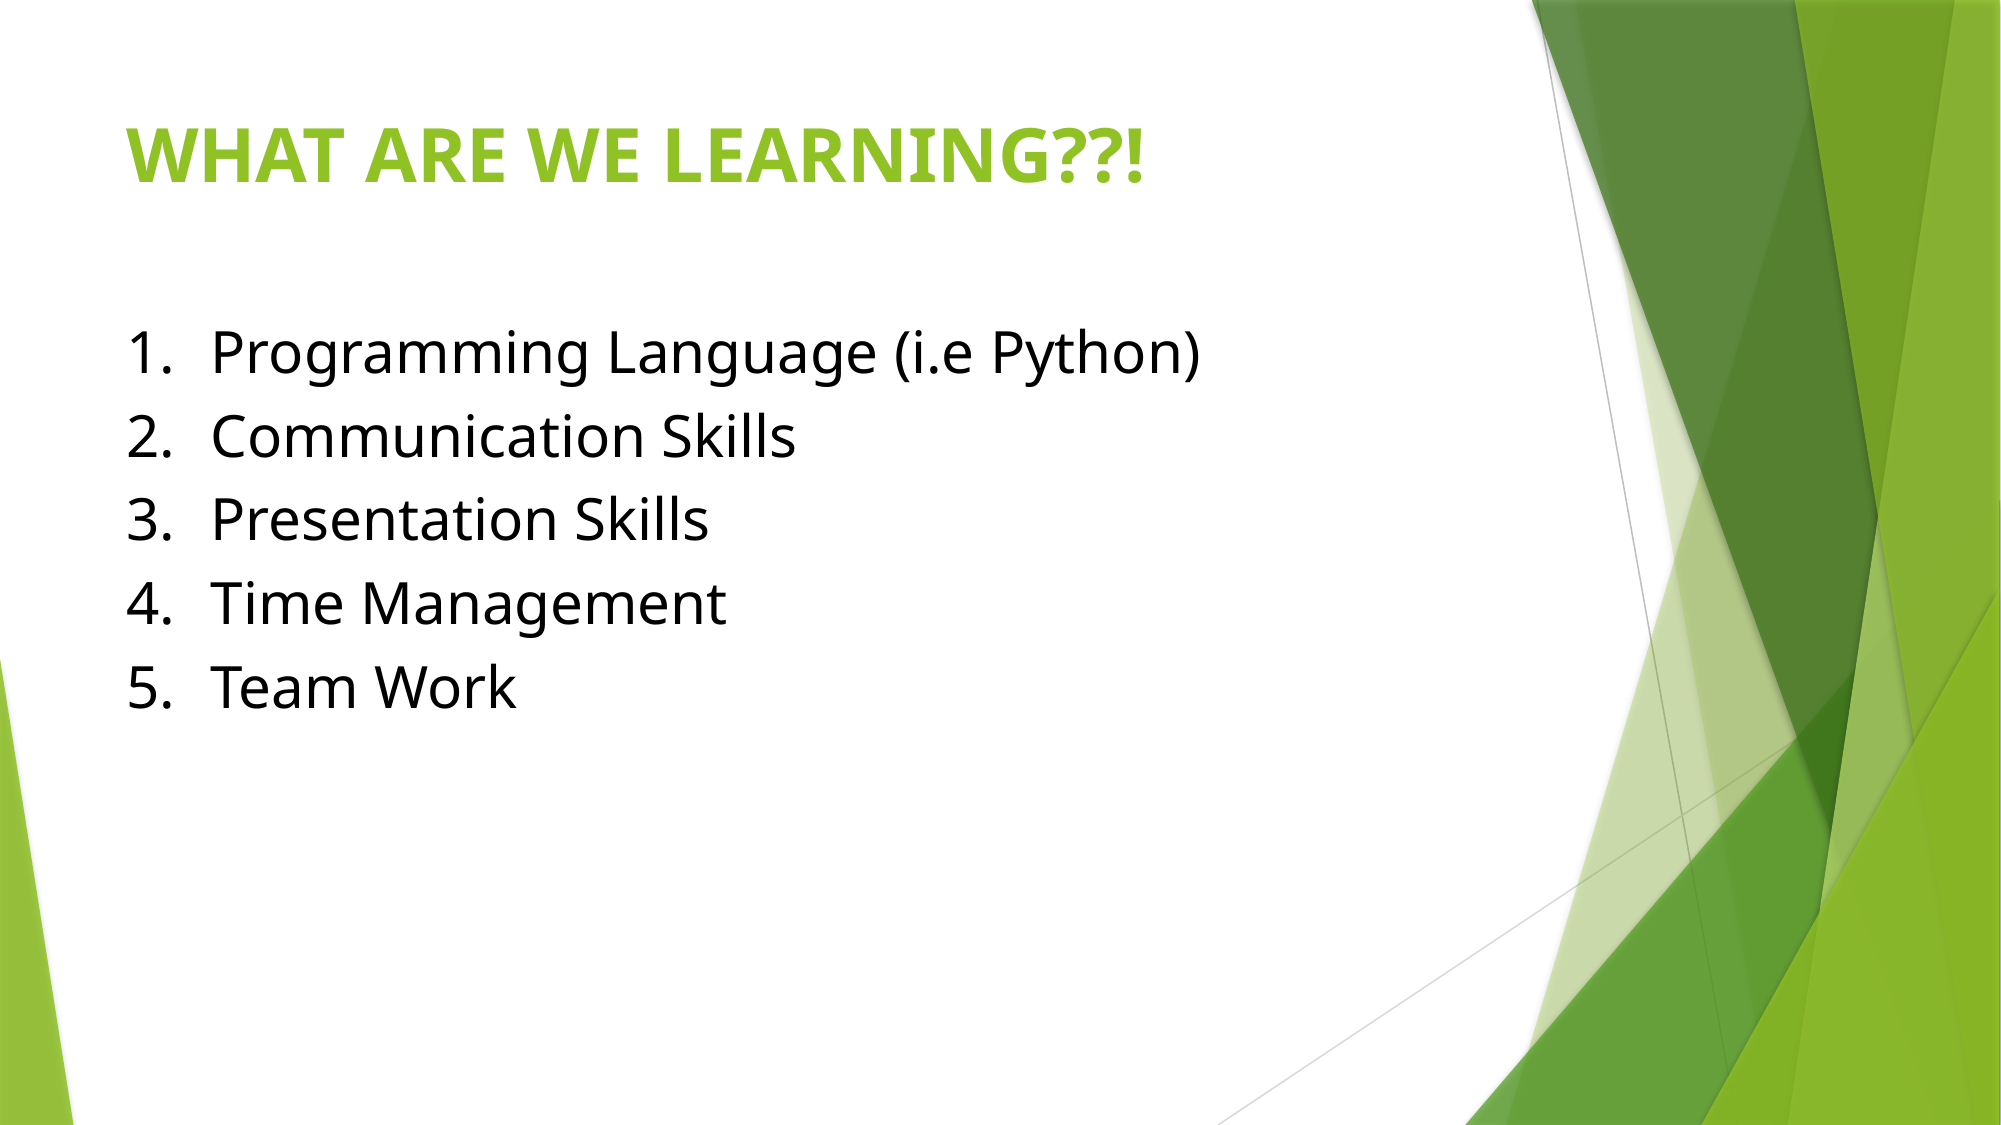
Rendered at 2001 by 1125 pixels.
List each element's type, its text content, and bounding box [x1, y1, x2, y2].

text_box Programming Language (i.e Python) Communication Skills Presentation Skills Time Management Team Work [111, 315, 1837, 1030]
title WHAT ARE WE LEARNING??! [111, 99, 1522, 315]
